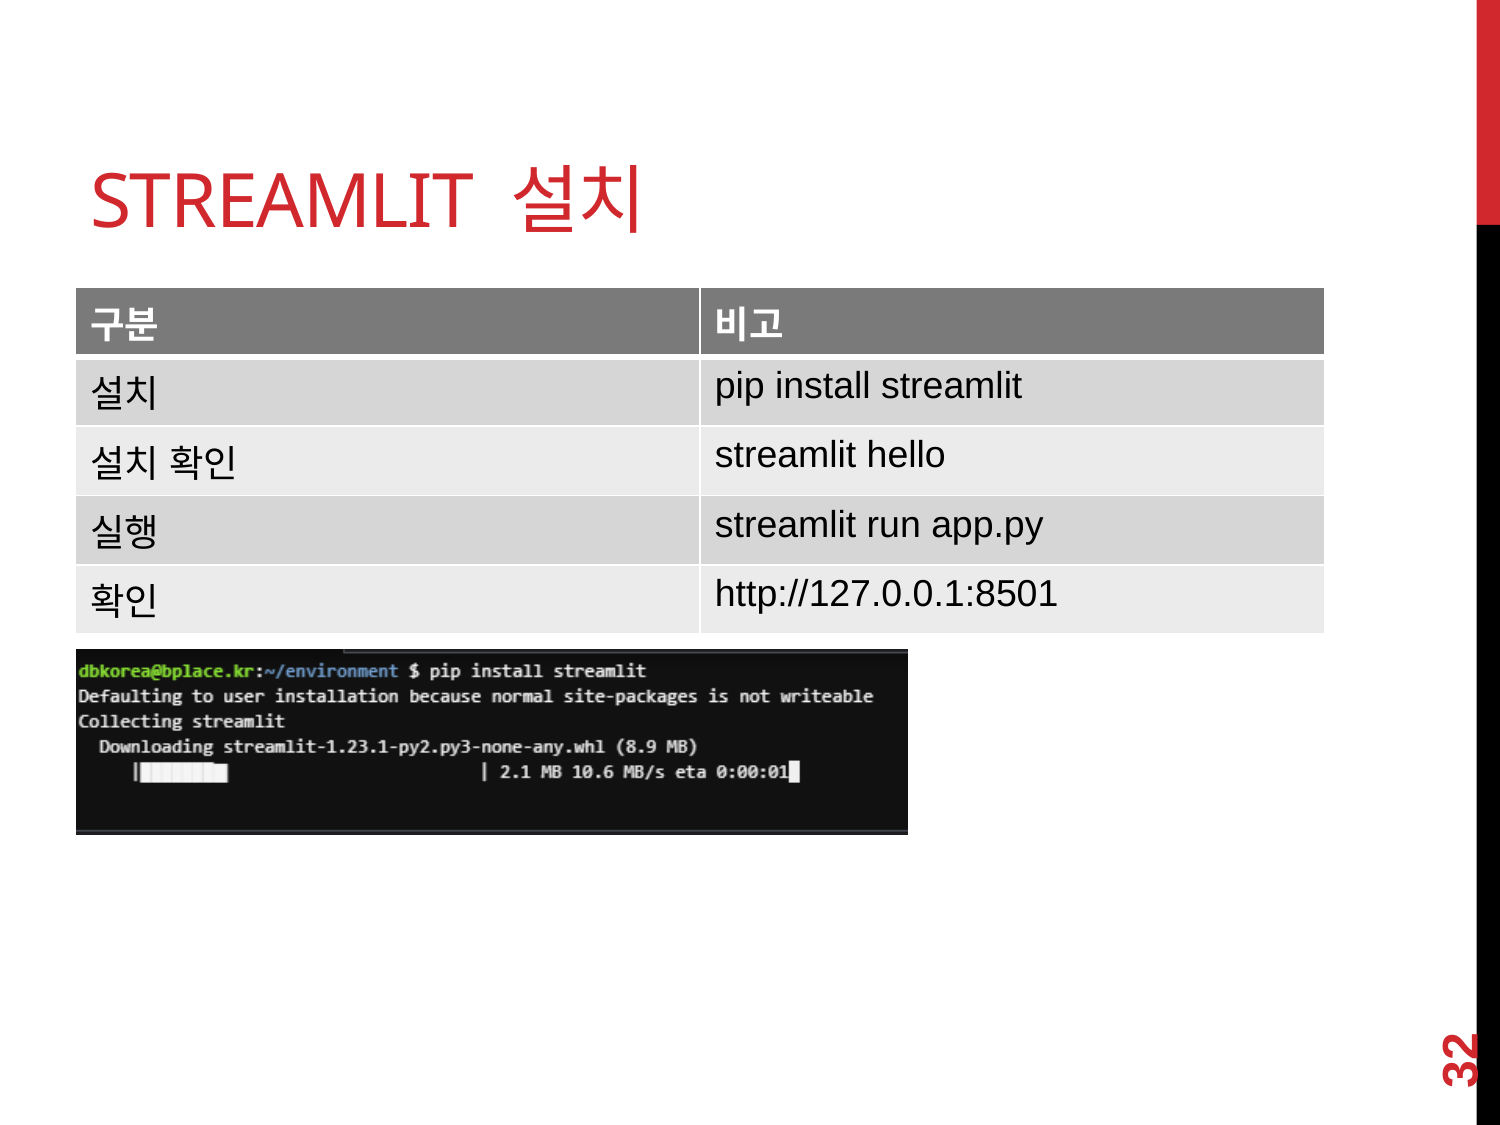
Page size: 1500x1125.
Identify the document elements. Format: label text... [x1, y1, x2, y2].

table_header 구분 [76, 288, 699, 354]
table_cell 확인 [76, 566, 699, 633]
table_cell 설치 확인 [76, 427, 699, 495]
table_cell http://127.0.0.1:8501 [701, 566, 1324, 633]
table_cell pip install streamlit [701, 360, 1324, 425]
picture [76, 649, 909, 835]
table_header 비고 [701, 288, 1324, 354]
table_cell streamlit hello [701, 427, 1324, 495]
slide_number 32 [1427, 887, 1488, 1104]
table_cell 실행 [76, 496, 699, 564]
title STREAMLIT 설치 [75, 25, 1025, 250]
table_cell streamlit run app.py [701, 496, 1324, 564]
table_cell 설치 [76, 360, 699, 425]
